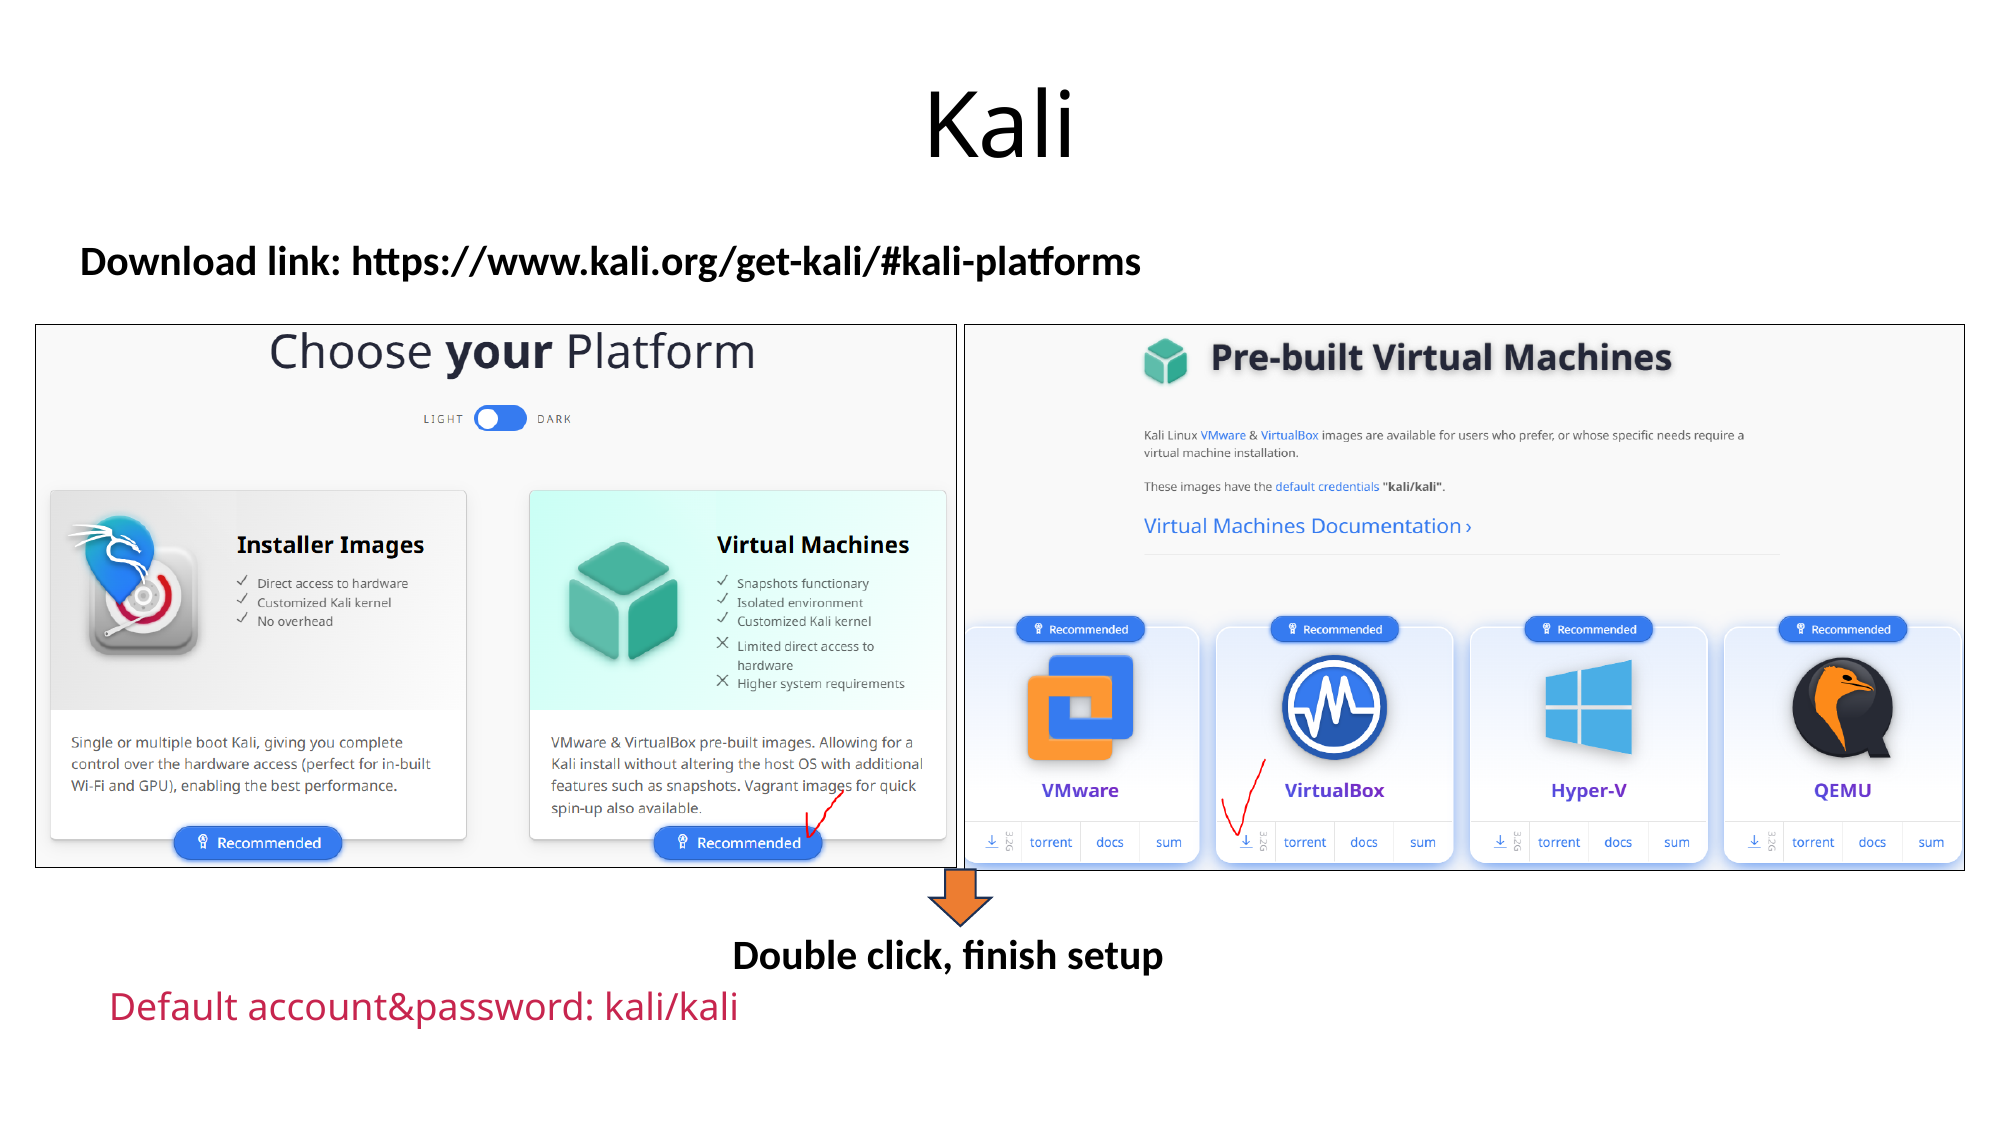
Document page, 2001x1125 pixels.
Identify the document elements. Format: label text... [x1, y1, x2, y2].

picture [34, 324, 957, 868]
picture [964, 324, 1965, 871]
text_box Default account&password: kali/kali [93, 975, 898, 1036]
text_box Download link: https://www.kali.org/get-kali/#kali-platforms [65, 226, 1168, 292]
text_box [927, 868, 994, 928]
text_box Double click, finish setup [717, 920, 1204, 986]
title Kali [137, 59, 1863, 197]
